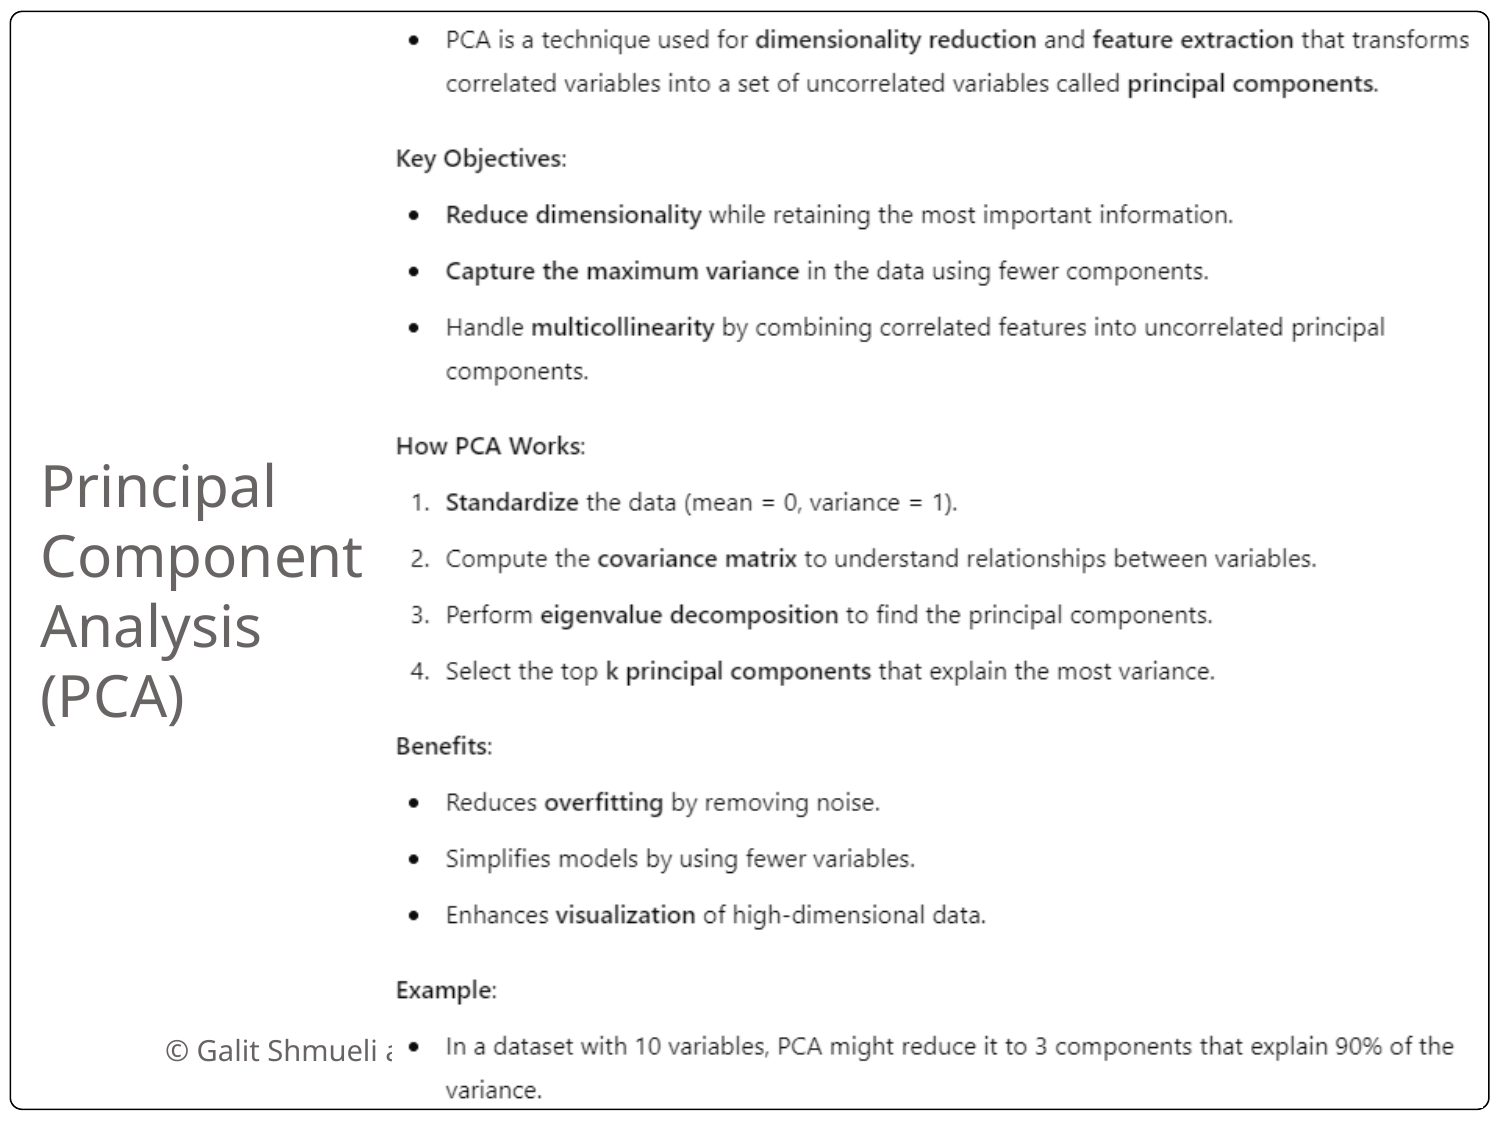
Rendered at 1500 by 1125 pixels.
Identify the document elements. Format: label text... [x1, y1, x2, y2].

picture [391, 16, 1484, 1109]
text_box © Galit Shmueli and Peter Bruce 2017 [150, 1012, 386, 1088]
title Principal Component Analysis (PCA) [25, 380, 386, 745]
